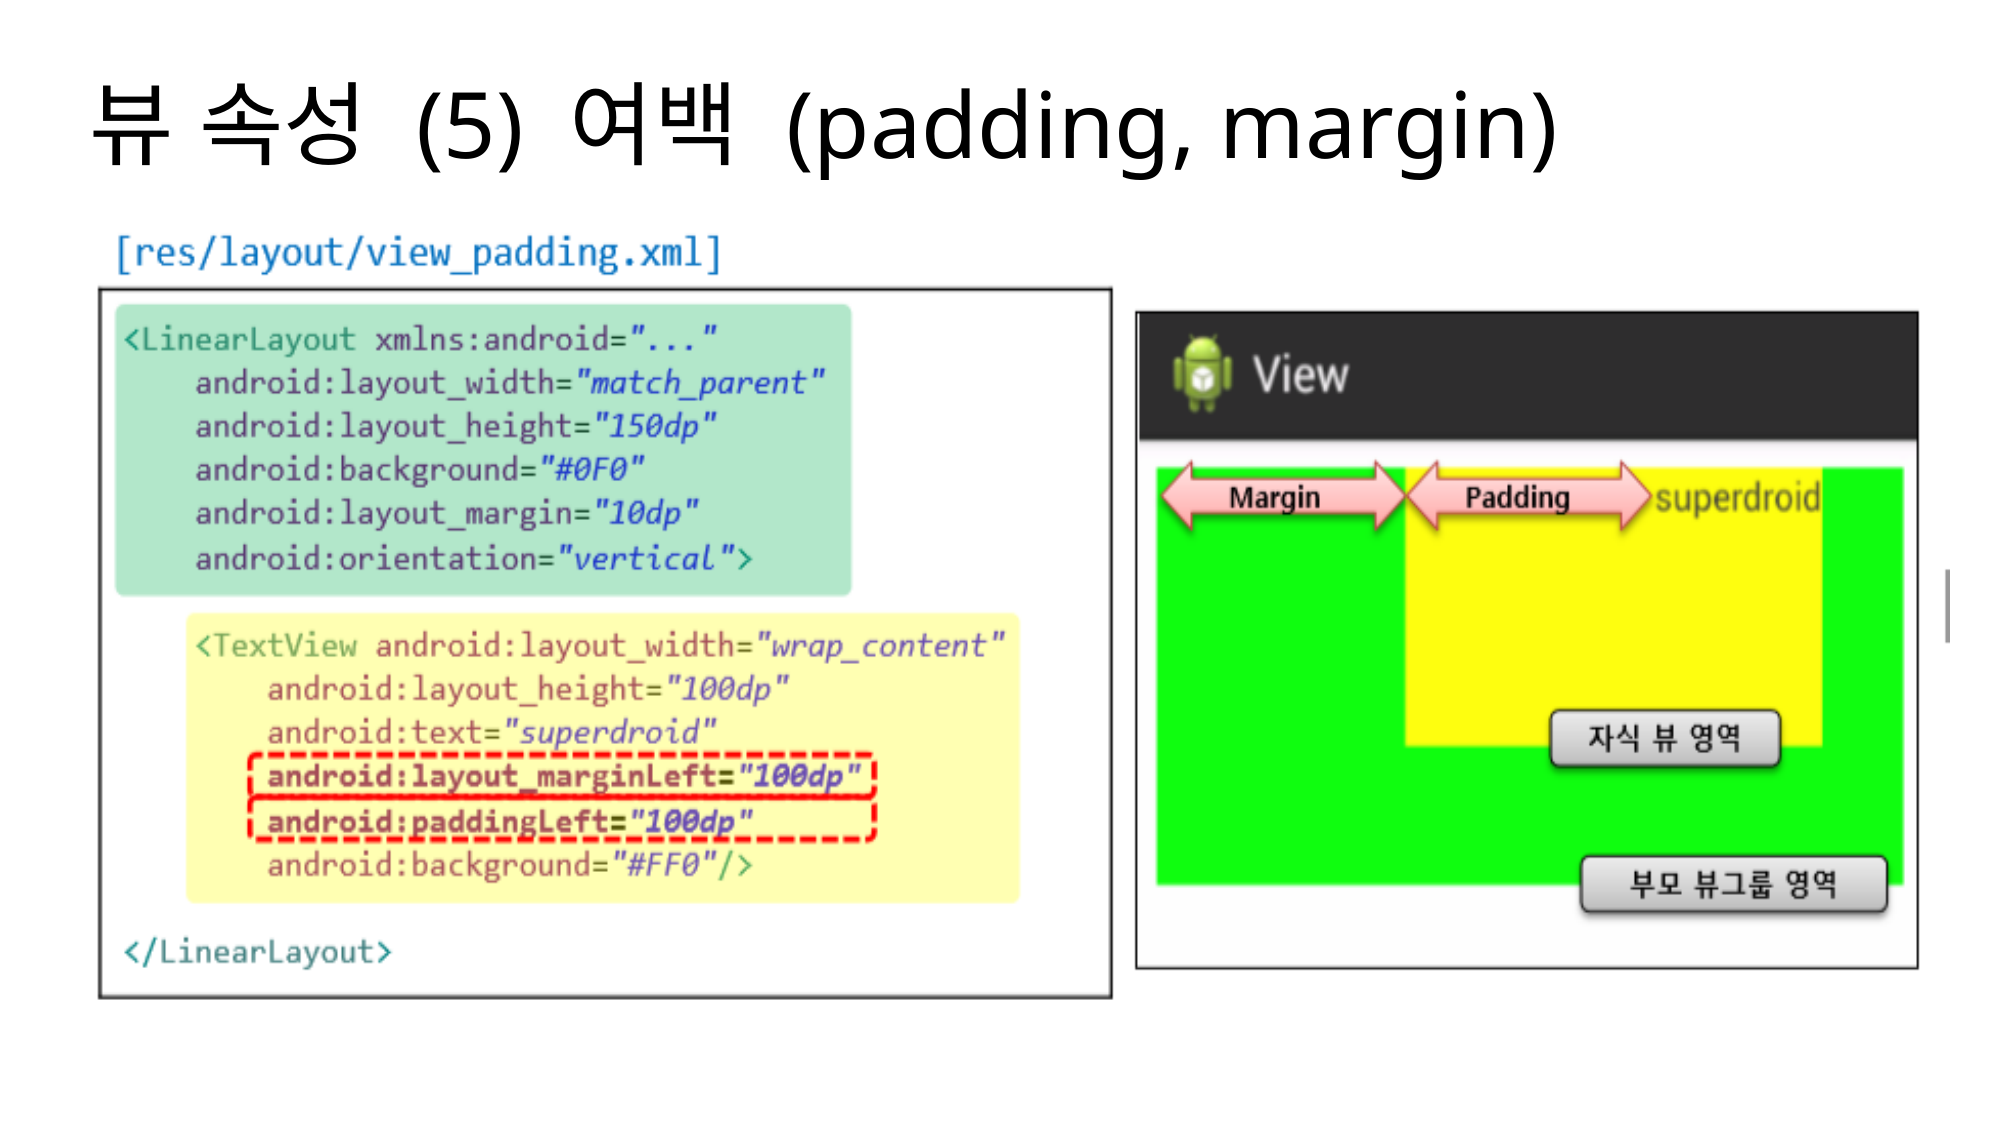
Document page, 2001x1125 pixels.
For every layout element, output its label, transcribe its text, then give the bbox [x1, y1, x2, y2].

text_box 뷰 속성 (5) 여백 (padding, margin) [74, 19, 1800, 193]
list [74, 193, 1950, 1048]
